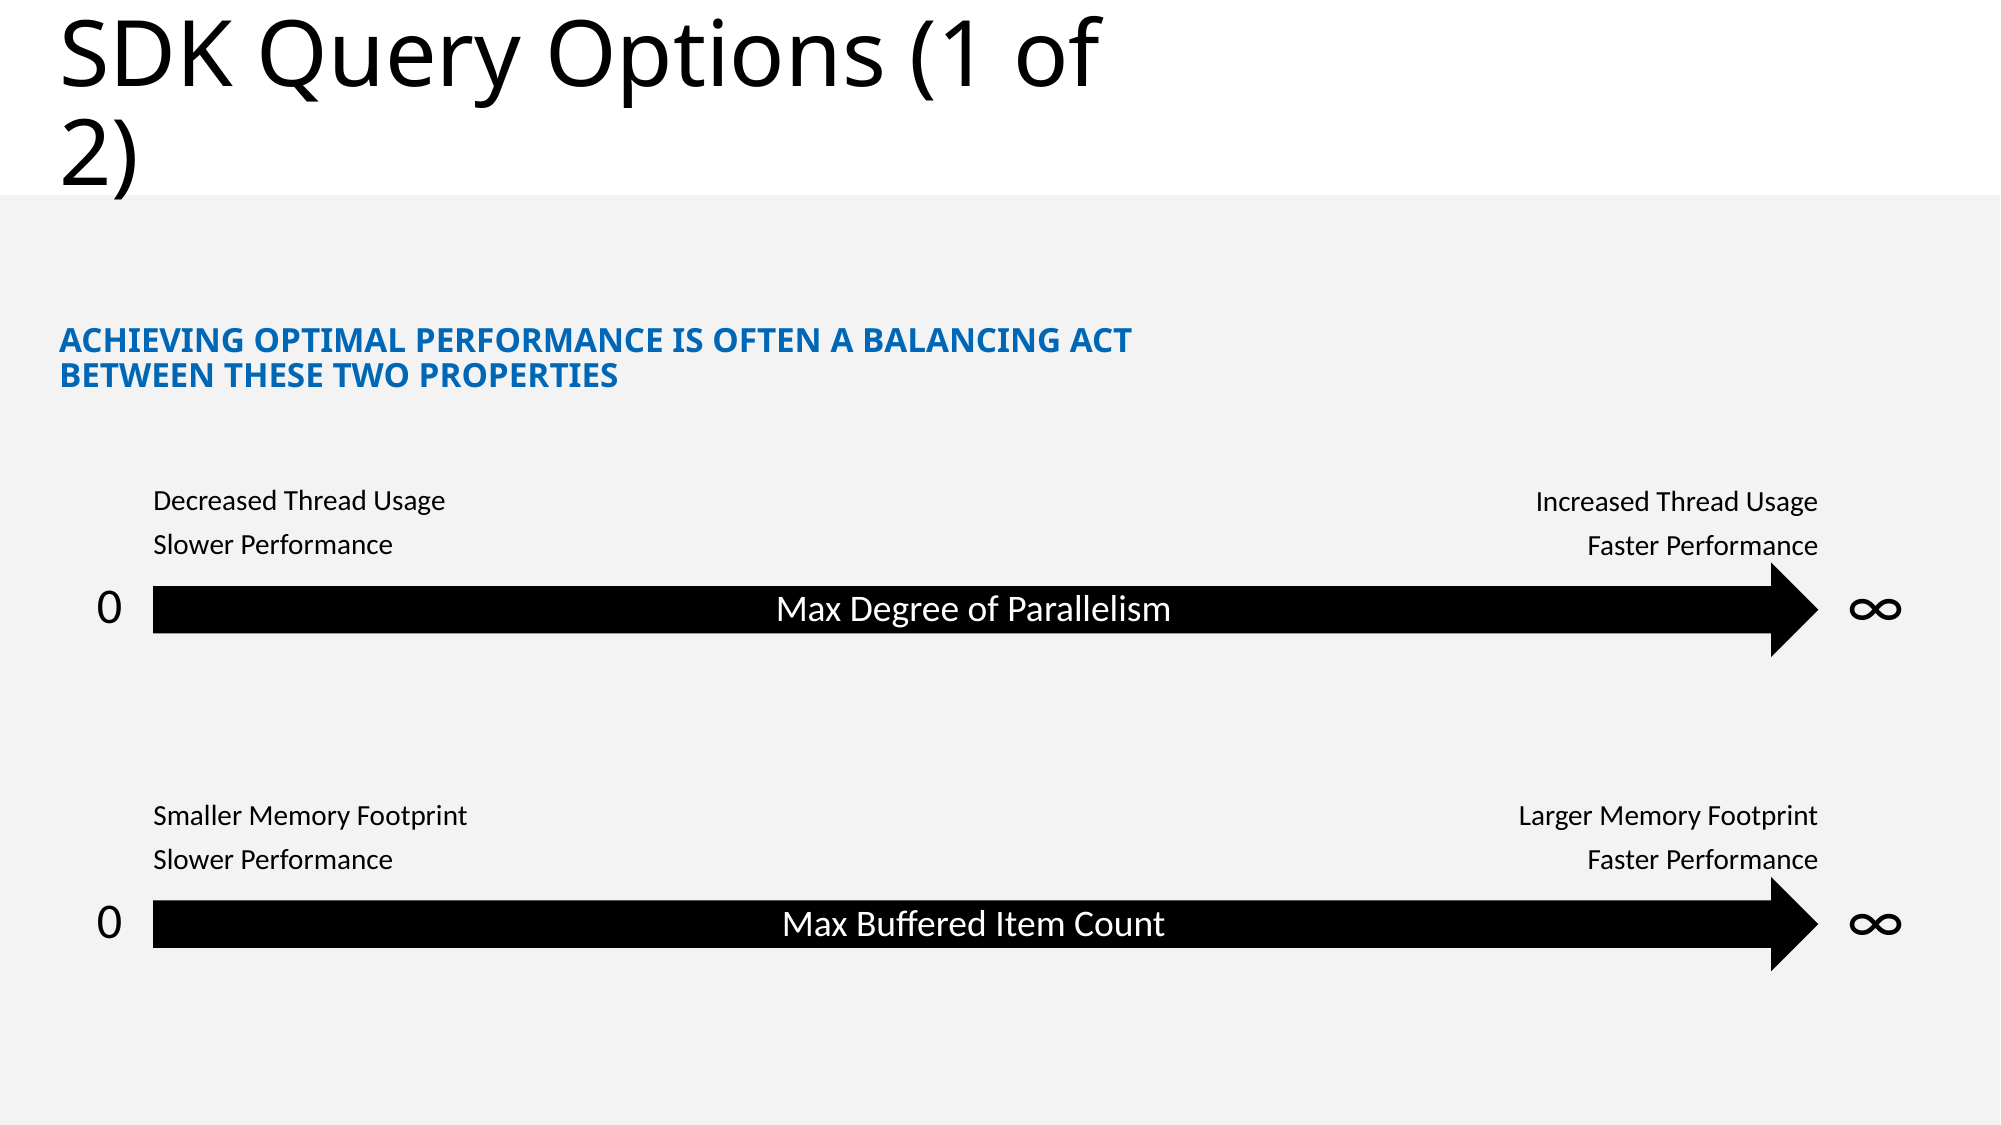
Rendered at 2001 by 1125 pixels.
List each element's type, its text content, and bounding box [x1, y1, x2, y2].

list ACHIEVING OPTIMAL PERFORMANCE IS OFTEN A BALANCING ACT BETWEEN THESE TWO PROPERTIES [44, 315, 1198, 412]
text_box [96, 800, 1904, 972]
title SDK Query Options (1 of 2) [44, 47, 1145, 166]
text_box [96, 485, 1904, 658]
